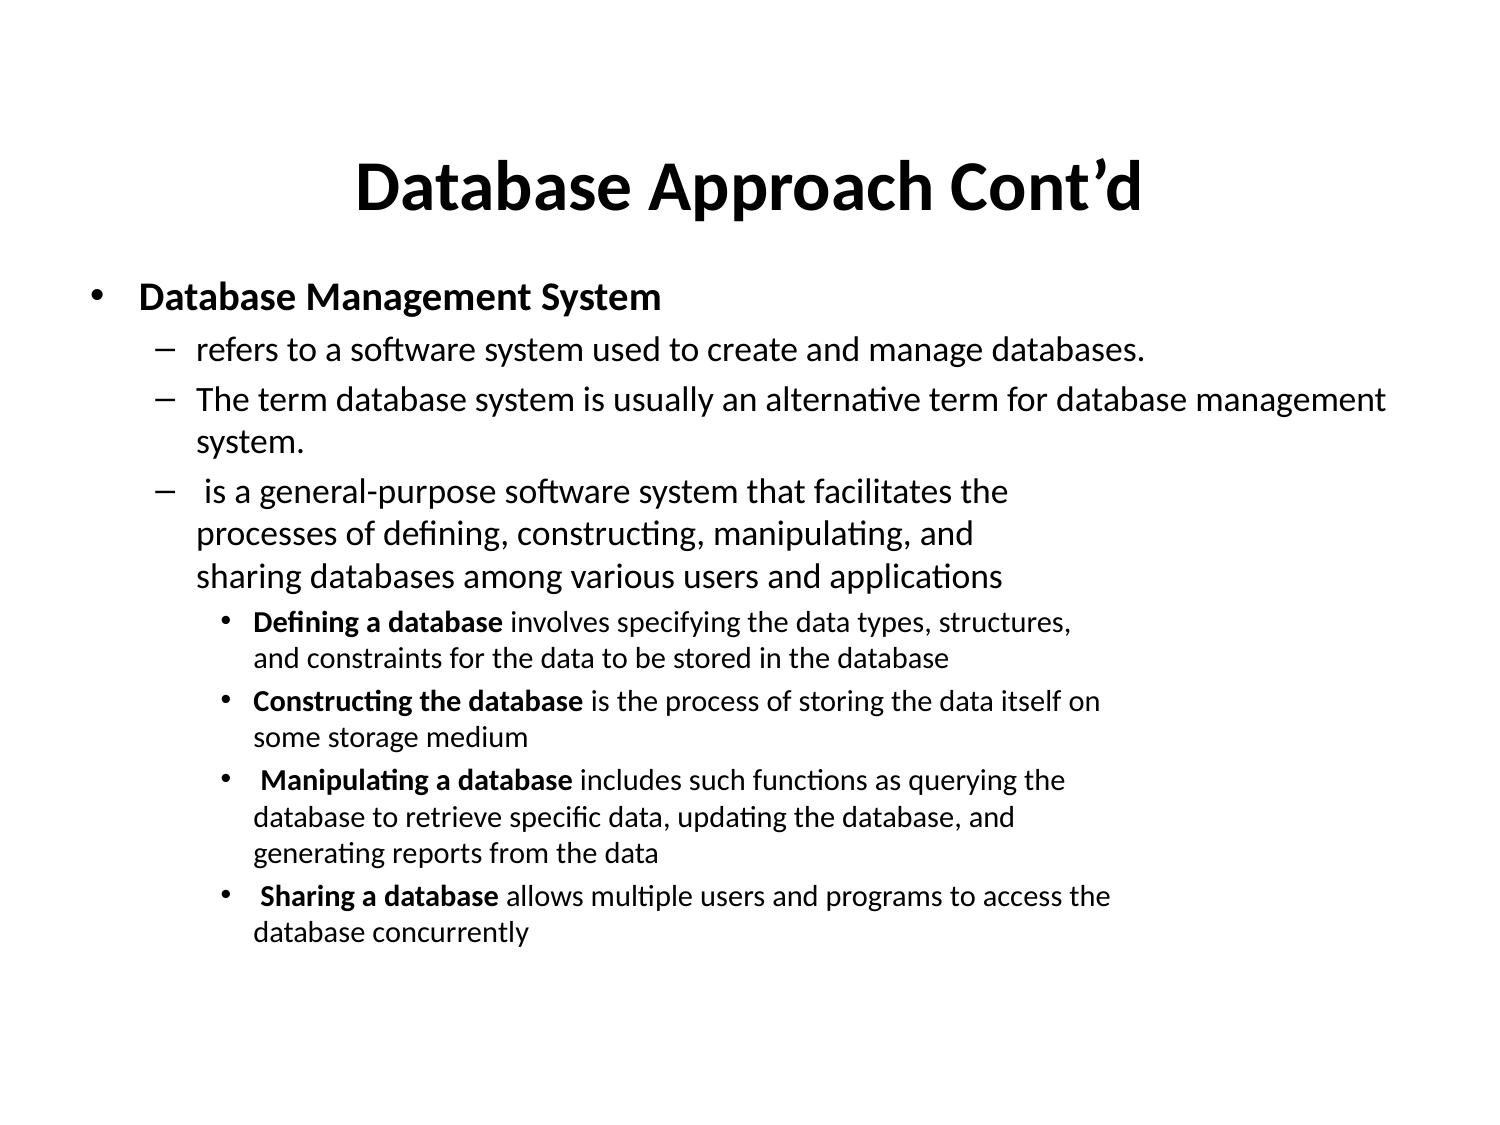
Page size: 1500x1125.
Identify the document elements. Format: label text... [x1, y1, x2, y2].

title Database Approach Cont’d [75, 45, 1425, 233]
list Database Management System refers to a software system used to create and manage databases. The term database system is usually an alternative term for database management system. is a general-purpose software system that facilitates the processes of defining, constructing, manipulating, and sharing databases among various users and applications Defining a database involves specifying the data types, structures, and constraints for the data to be stored in the database Constructing the database is the process of storing the data itself on some storage medium Manipulating a database includes such functions as querying the database to retrieve specific data, updating the database, and generating reports from the data Sharing a database allows multiple users and programs to access the database concurrently [75, 262, 1425, 1005]
